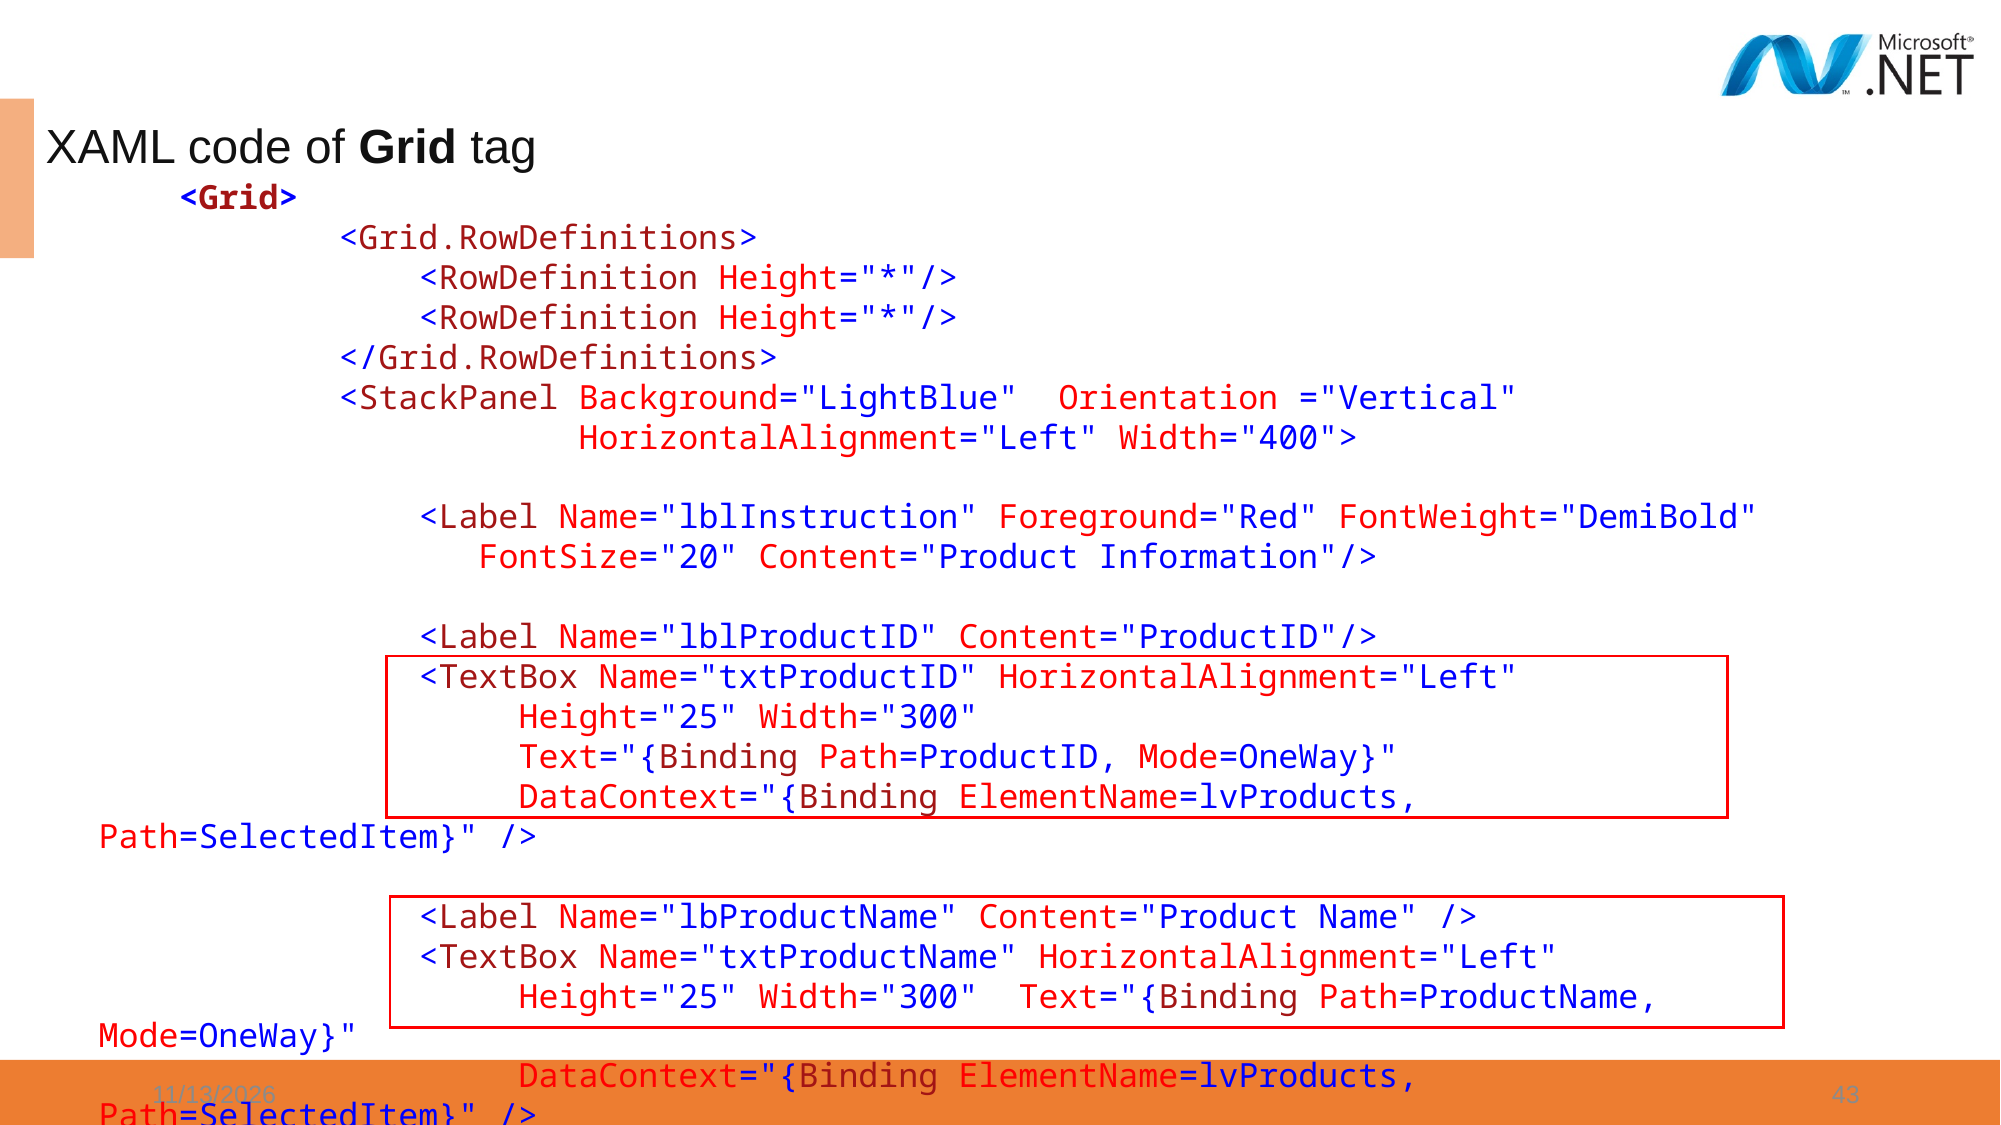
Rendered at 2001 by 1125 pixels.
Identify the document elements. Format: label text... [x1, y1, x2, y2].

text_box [83, 168, 1875, 1033]
picture [1685, 0, 2001, 129]
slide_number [137, 1063, 588, 1123]
slide_number 43 [1424, 1063, 1875, 1123]
text_box XAML code of Grid tag [30, 102, 704, 181]
